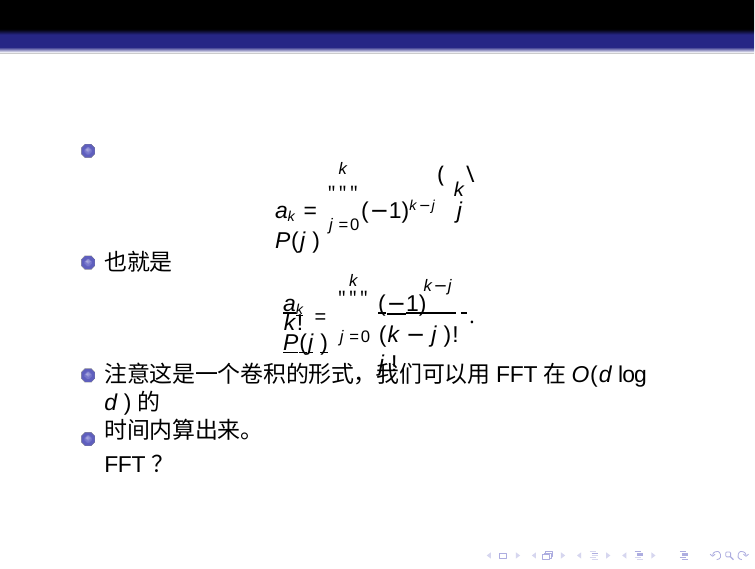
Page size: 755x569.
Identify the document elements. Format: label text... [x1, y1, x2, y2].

text_box 注意这是一个卷积的形式，我们可以用FFT在O(d log d )的 时间内算出来。 FFT？ [102, 359, 680, 454]
text_box [0, 0, 755, 567]
